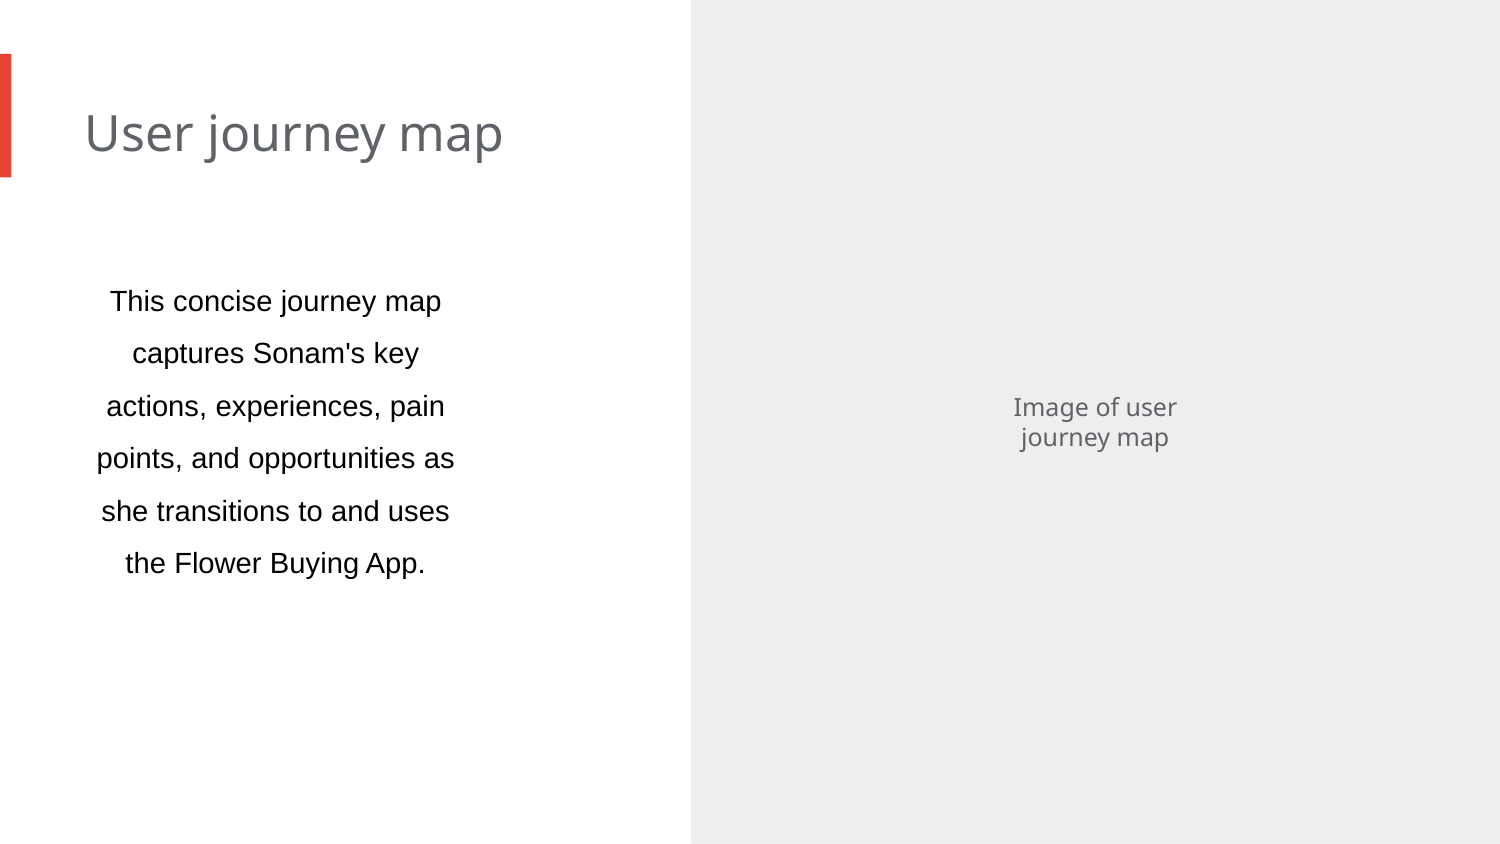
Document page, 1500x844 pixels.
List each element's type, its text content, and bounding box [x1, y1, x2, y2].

text_box This concise journey map captures Sonam's key actions, experiences, pain points, and opportunities as she transitions to and uses the Flower Buying App. [84, 249, 483, 595]
text_box [690, 0, 1500, 844]
text_box User journey map [84, 85, 690, 176]
text_box Image of user journey map [986, 376, 1205, 467]
